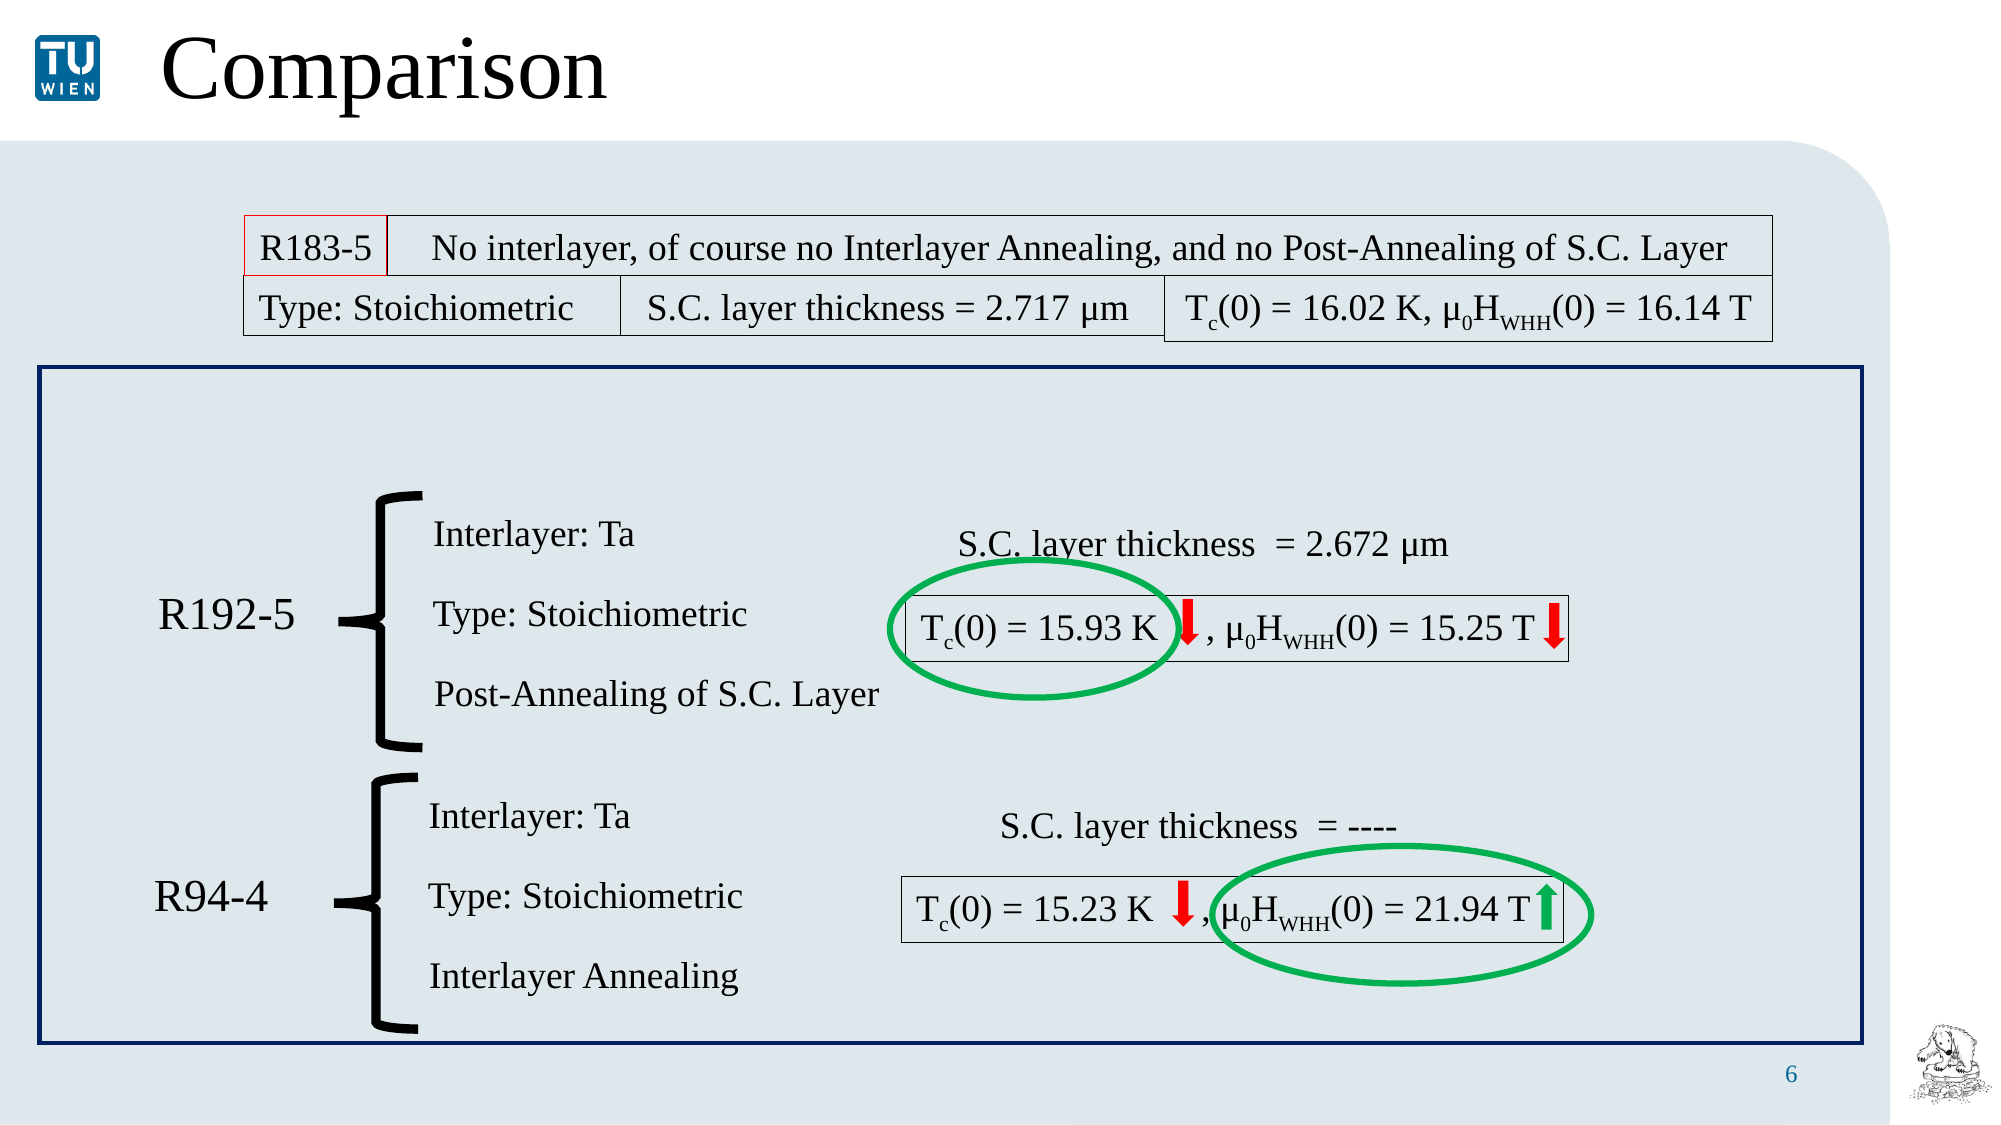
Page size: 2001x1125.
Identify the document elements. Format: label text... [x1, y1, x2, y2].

picture [68, 42, 79, 73]
picture [1909, 1023, 1992, 1106]
picture [85, 84, 89, 94]
text_box Tc(0) = 16.02 K, μ0HWHH(0) = 16.14 T [1164, 275, 1773, 342]
picture [44, 85, 53, 94]
picture [41, 42, 64, 48]
text_box R183-5 [244, 215, 387, 276]
text_box [37, 365, 1864, 1045]
slide_number 6 [1433, 1045, 1813, 1103]
text_box No interlayer, of course no Interlayer Annealing, and no Post-Annealing of S.C. Layer [387, 215, 1773, 275]
picture [83, 42, 93, 73]
picture [50, 51, 56, 74]
picture [71, 83, 77, 94]
text_box S.C. layer thickness = 2.717 μm [621, 275, 1165, 336]
text_box Type: Stoichiometric [243, 275, 621, 336]
title Comparison [160, 0, 1961, 138]
